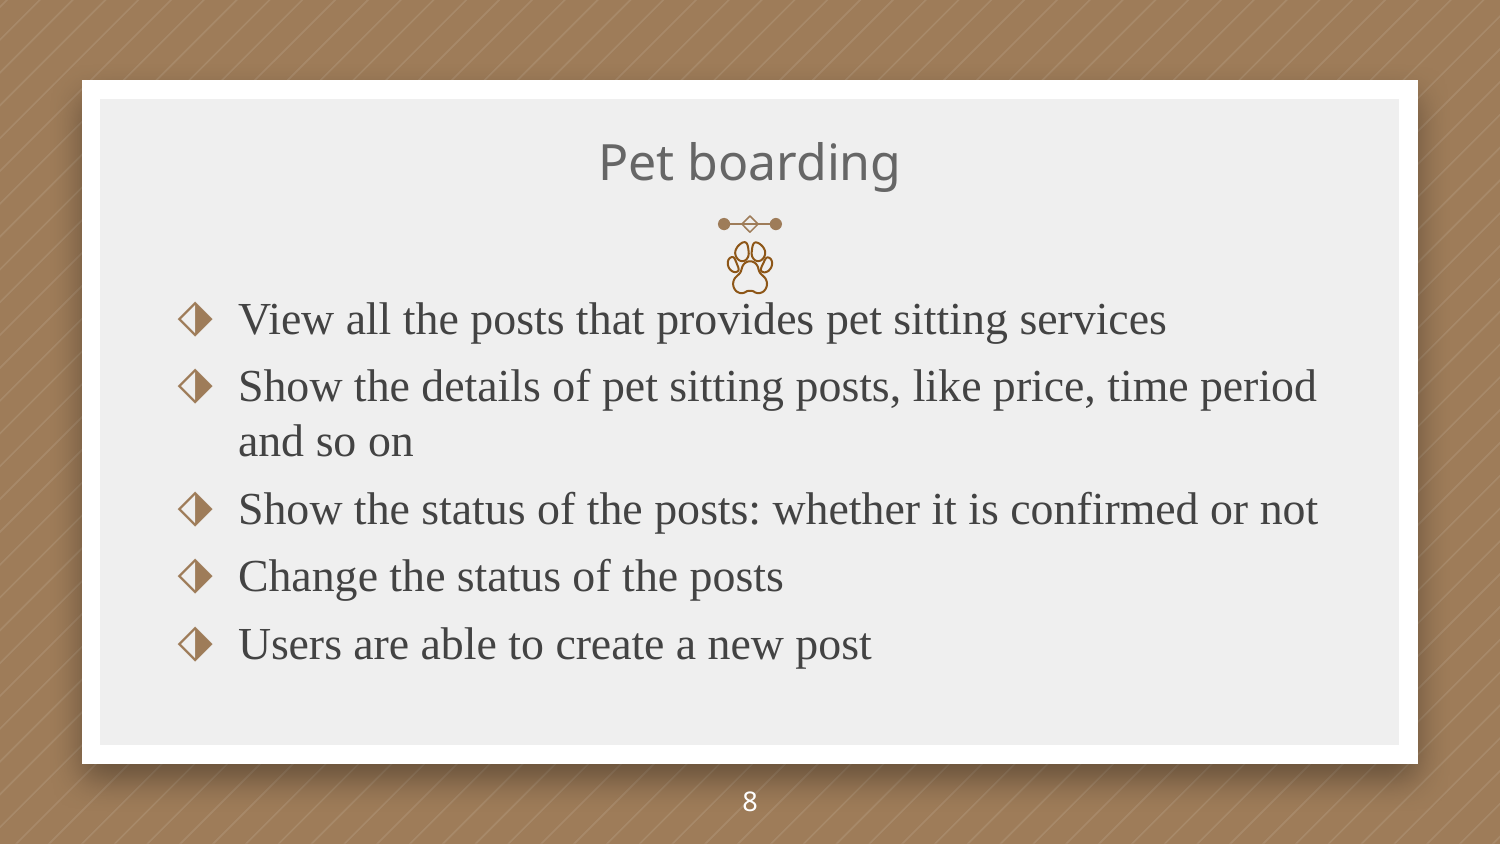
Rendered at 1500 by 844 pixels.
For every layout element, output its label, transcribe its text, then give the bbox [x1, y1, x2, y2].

slide_number 8 [0, 762, 1500, 844]
list View all the posts that provides pet sitting services Show the details of pet sitting posts, like price, time period and so on Show the status of the posts: whether it is confirmed or not Change the status of the posts Users are able to create a new post [148, 273, 1352, 707]
title Pet boarding [148, 106, 1352, 206]
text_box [727, 241, 773, 294]
